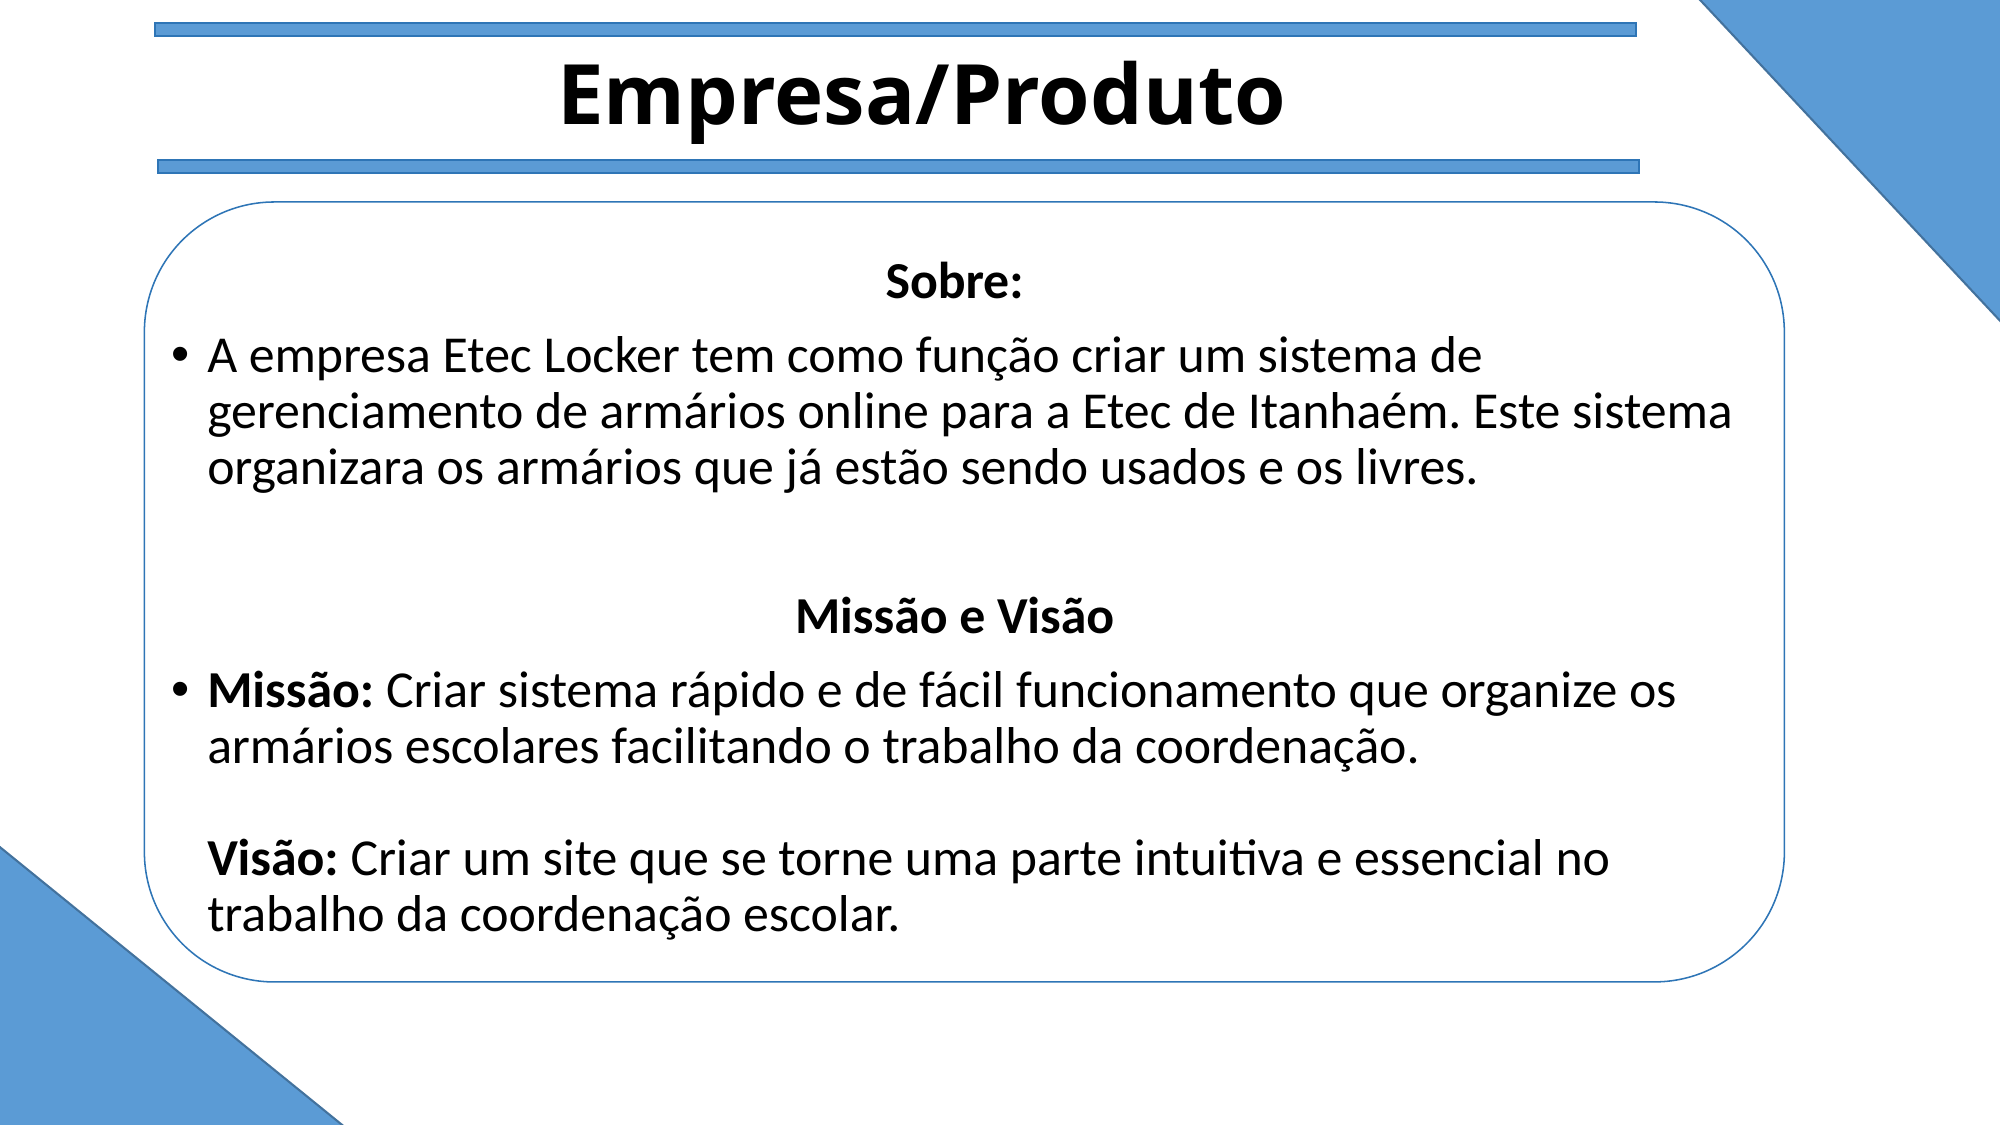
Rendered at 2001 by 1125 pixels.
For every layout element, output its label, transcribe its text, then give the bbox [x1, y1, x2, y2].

text_box [0, 845, 344, 1125]
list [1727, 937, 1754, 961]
title Empresa/Produto [59, 44, 1785, 150]
text_box [144, 201, 1785, 982]
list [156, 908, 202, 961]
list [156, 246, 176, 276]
text_box [1698, 0, 2000, 323]
text_box [157, 159, 1640, 174]
text_box [154, 22, 1637, 37]
